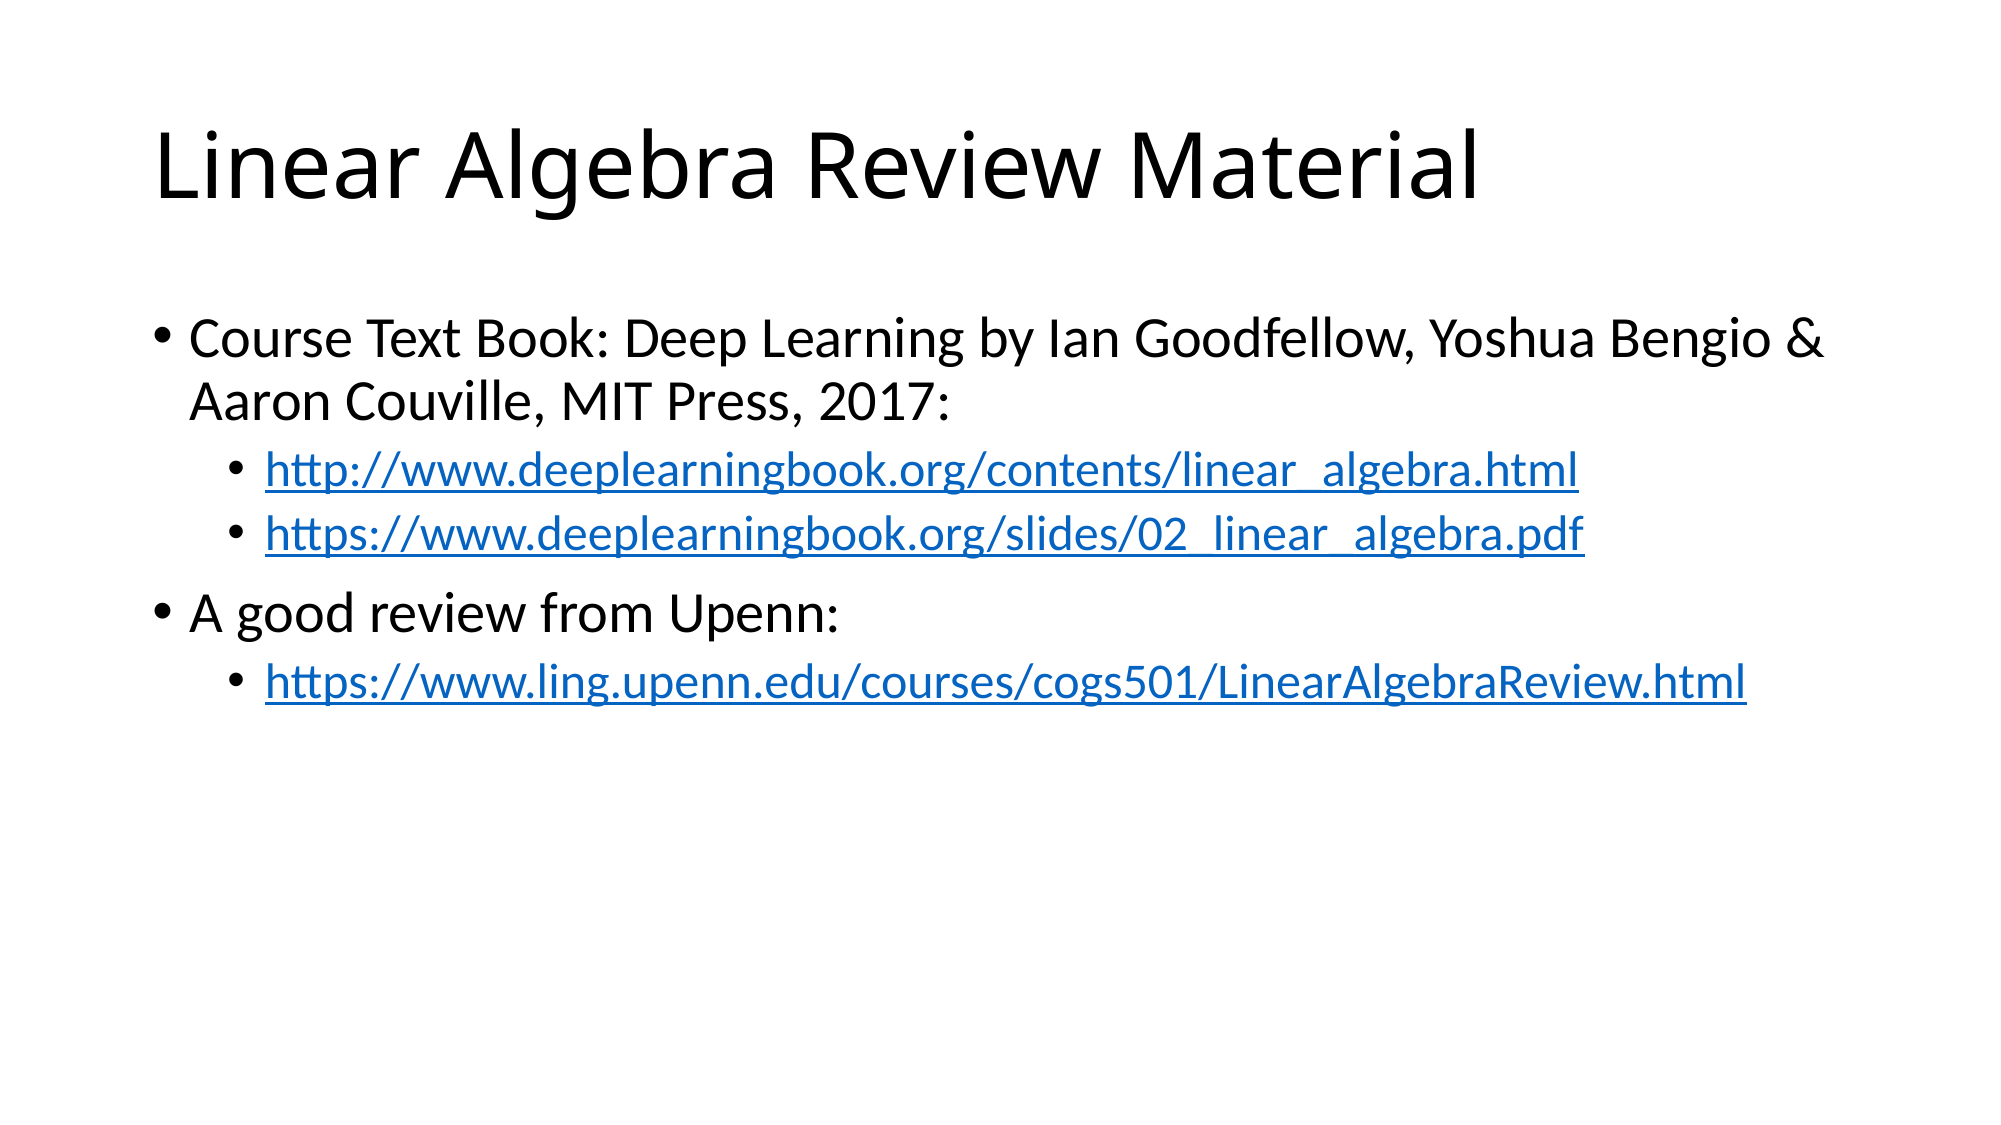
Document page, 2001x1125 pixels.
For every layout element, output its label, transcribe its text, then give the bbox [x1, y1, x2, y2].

title Linear Algebra Review Material [137, 59, 1863, 278]
list Course Text Book: Deep Learning by Ian Goodfellow, Yoshua Bengio & Aaron Couville, MIT Press, 2017: http://www.deeplearningbook.org/contents/linear_algebra.html https://www.deeplearningbook.org/slides/02_linear_algebra.pdf A good review from Upenn: https://www.ling.upenn.edu/courses/cogs501/LinearAlgebraReview.html [137, 299, 1863, 1014]
